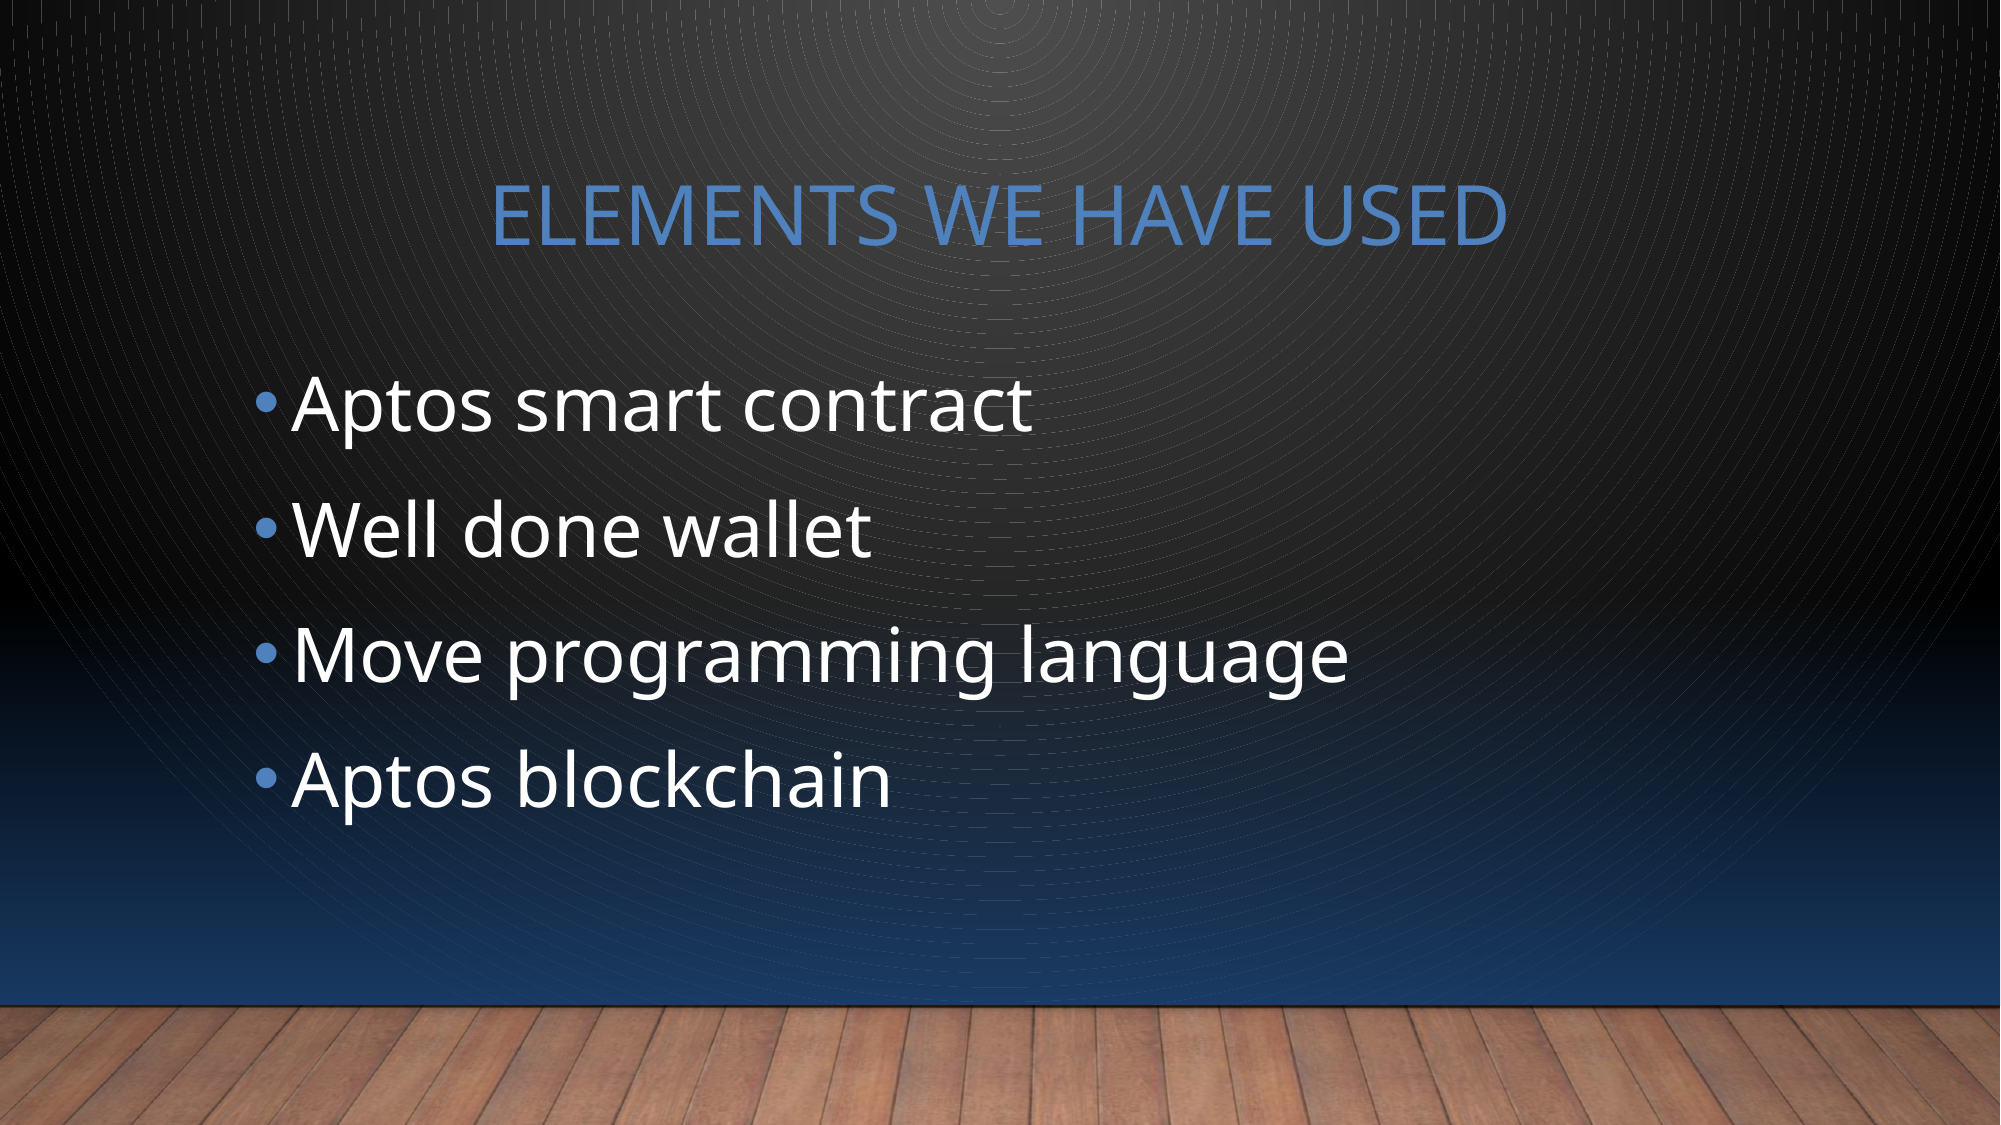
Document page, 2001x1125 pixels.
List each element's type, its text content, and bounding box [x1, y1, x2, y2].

picture [0, 1005, 2000, 1125]
title ELEMENTS WE HAVE USED [238, 131, 1763, 305]
list Aptos smart contract Well done wallet Move programming language Aptos blockchain [238, 330, 1388, 840]
